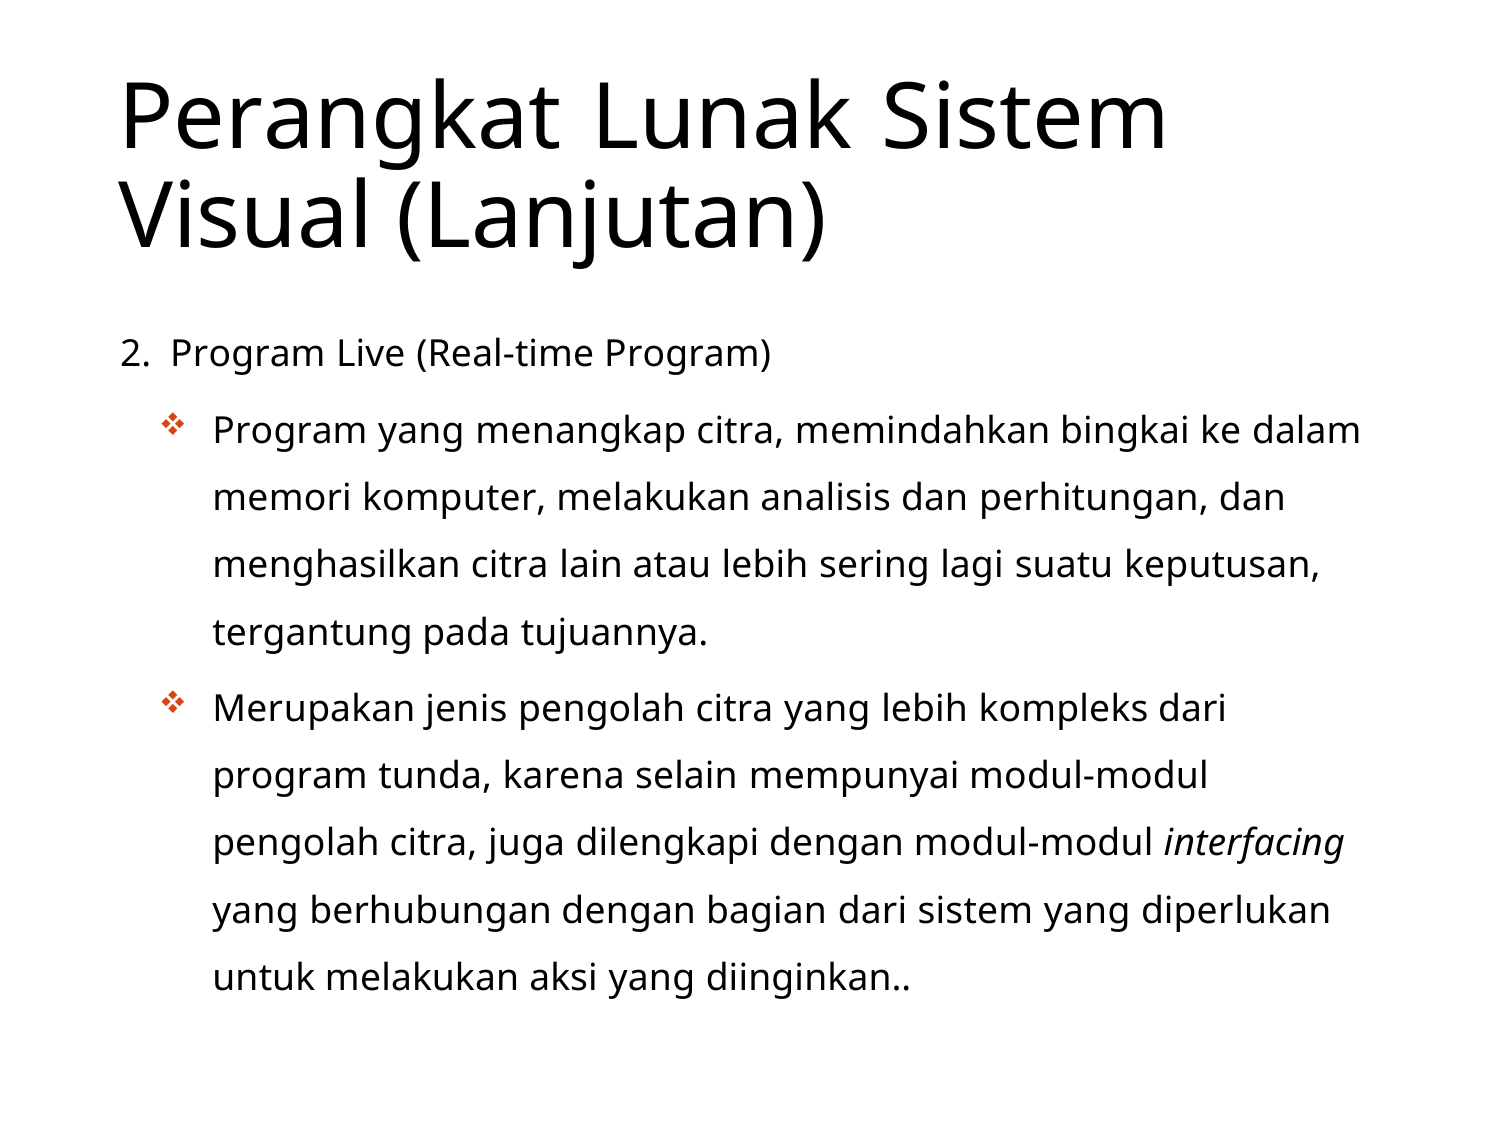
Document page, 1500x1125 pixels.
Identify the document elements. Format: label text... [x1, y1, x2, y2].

list Program Live (Real-time Program) Program yang menangkap citra, memindahkan bingkai ke dalam memori komputer, melakukan analisis dan perhitungan, dan menghasilkan citra lain atau lebih sering lagi suatu keputusan, tergantung pada tujuannya. Merupakan jenis pengolah citra yang lebih kompleks dari program tunda, karena selain mempunyai modul-modul pengolah citra, juga dilengkapi dengan modul-modul interfacing yang berhubungan dengan bagian dari sistem yang diperlukan untuk melakukan aksi yang diinginkan.. [103, 299, 1397, 1014]
title Perangkat Lunak Sistem Visual (Lanjutan) [103, 59, 1397, 278]
